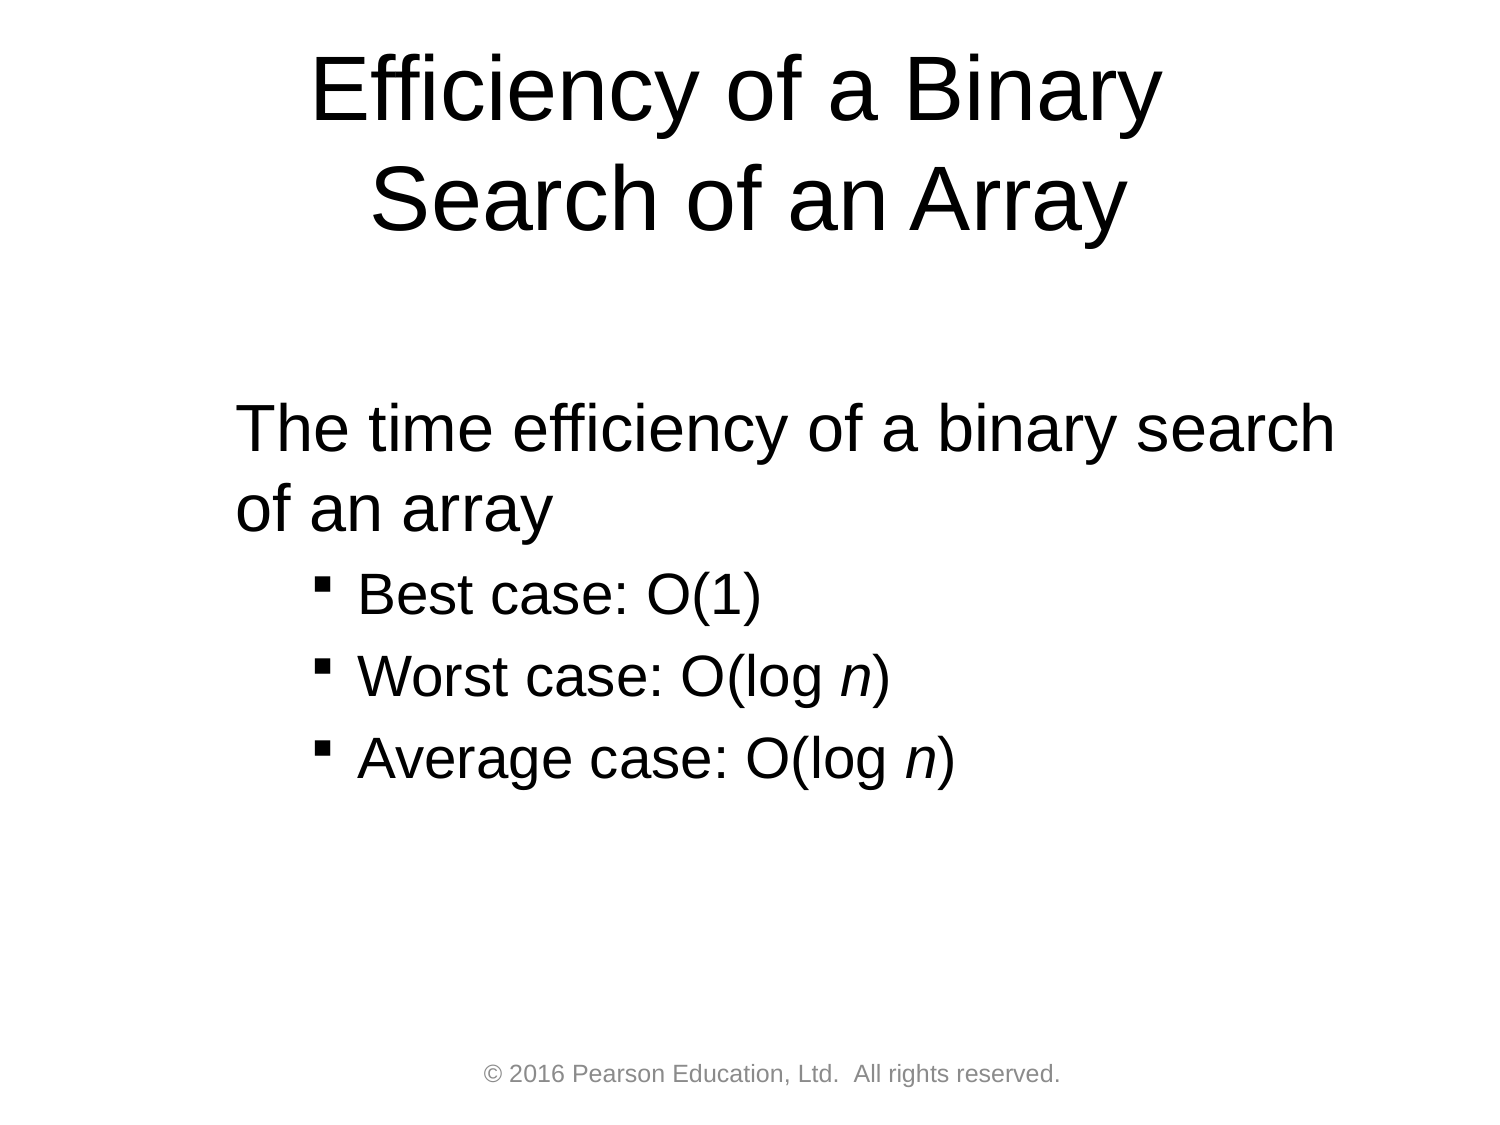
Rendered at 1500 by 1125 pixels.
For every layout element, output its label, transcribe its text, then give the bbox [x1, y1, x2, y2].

footer © 2016 Pearson Education, Ltd. All rights reserved. [112, 1042, 1434, 1103]
title Efficiency of a Binary Search of an Array [75, 45, 1425, 233]
list The time efficiency of a binary search of an array Best case: O(1) Worst case: O(log n) Average case: O(log n) [220, 377, 1421, 1023]
